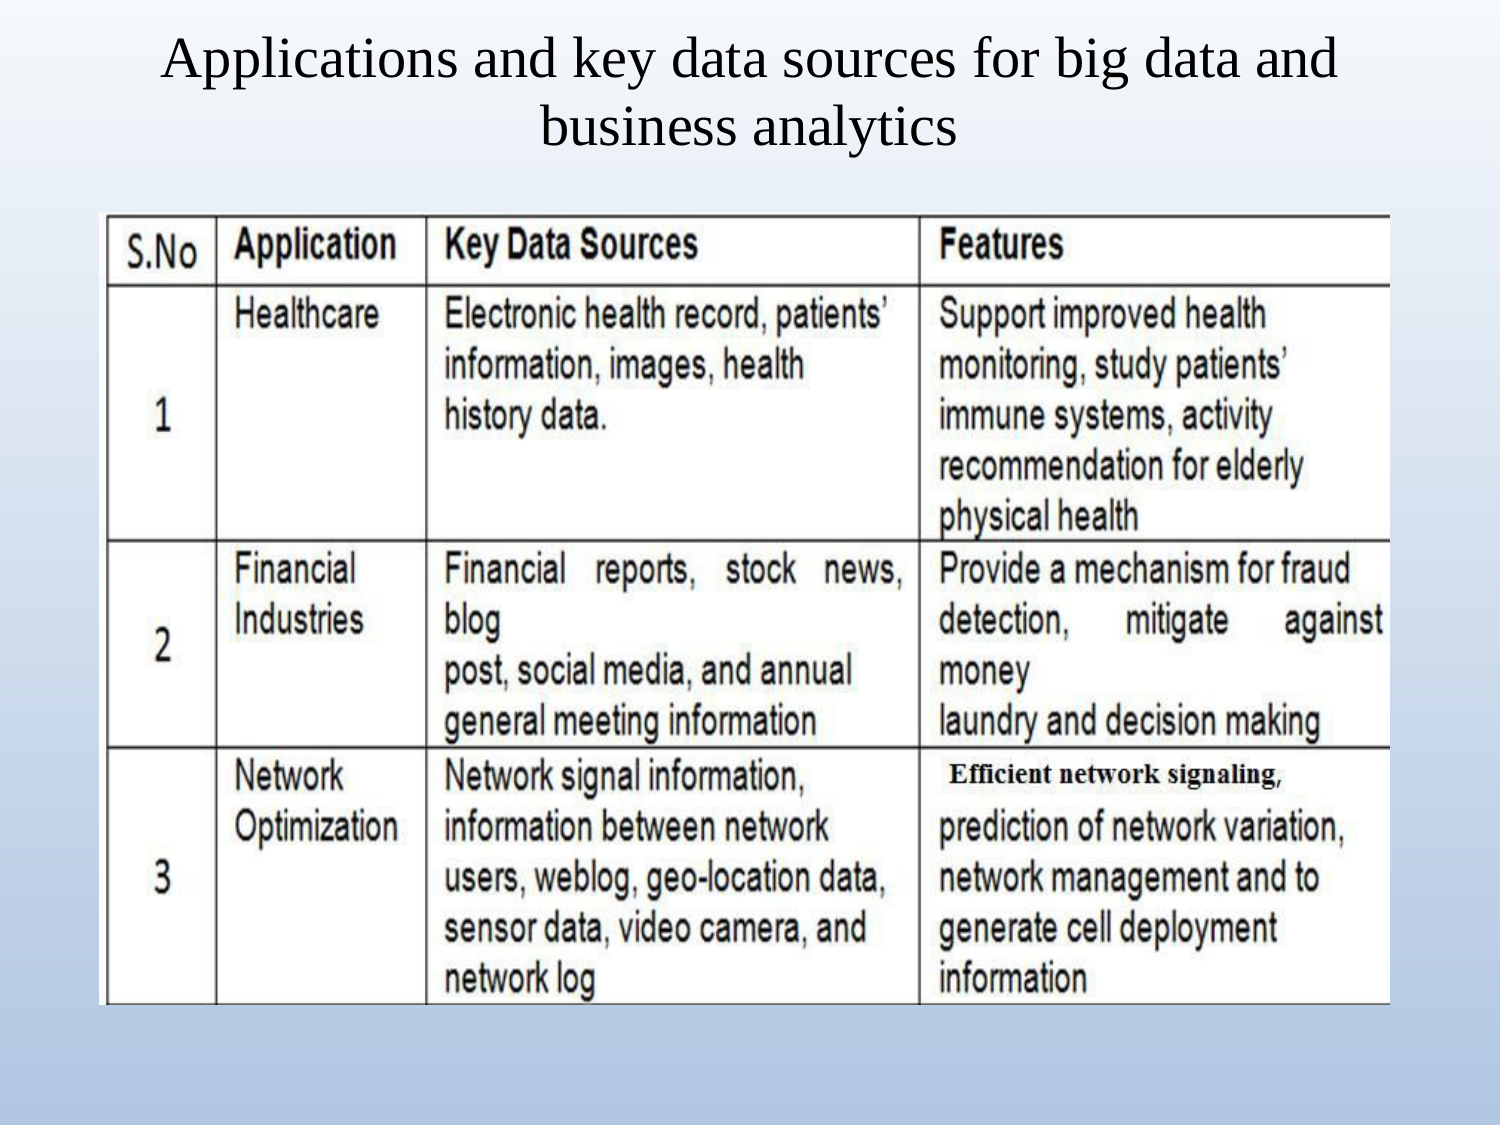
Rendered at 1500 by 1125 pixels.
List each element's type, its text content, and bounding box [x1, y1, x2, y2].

picture [99, 212, 1390, 1006]
title Applications and key data sources for big data and business analytics [87, 0, 1413, 208]
